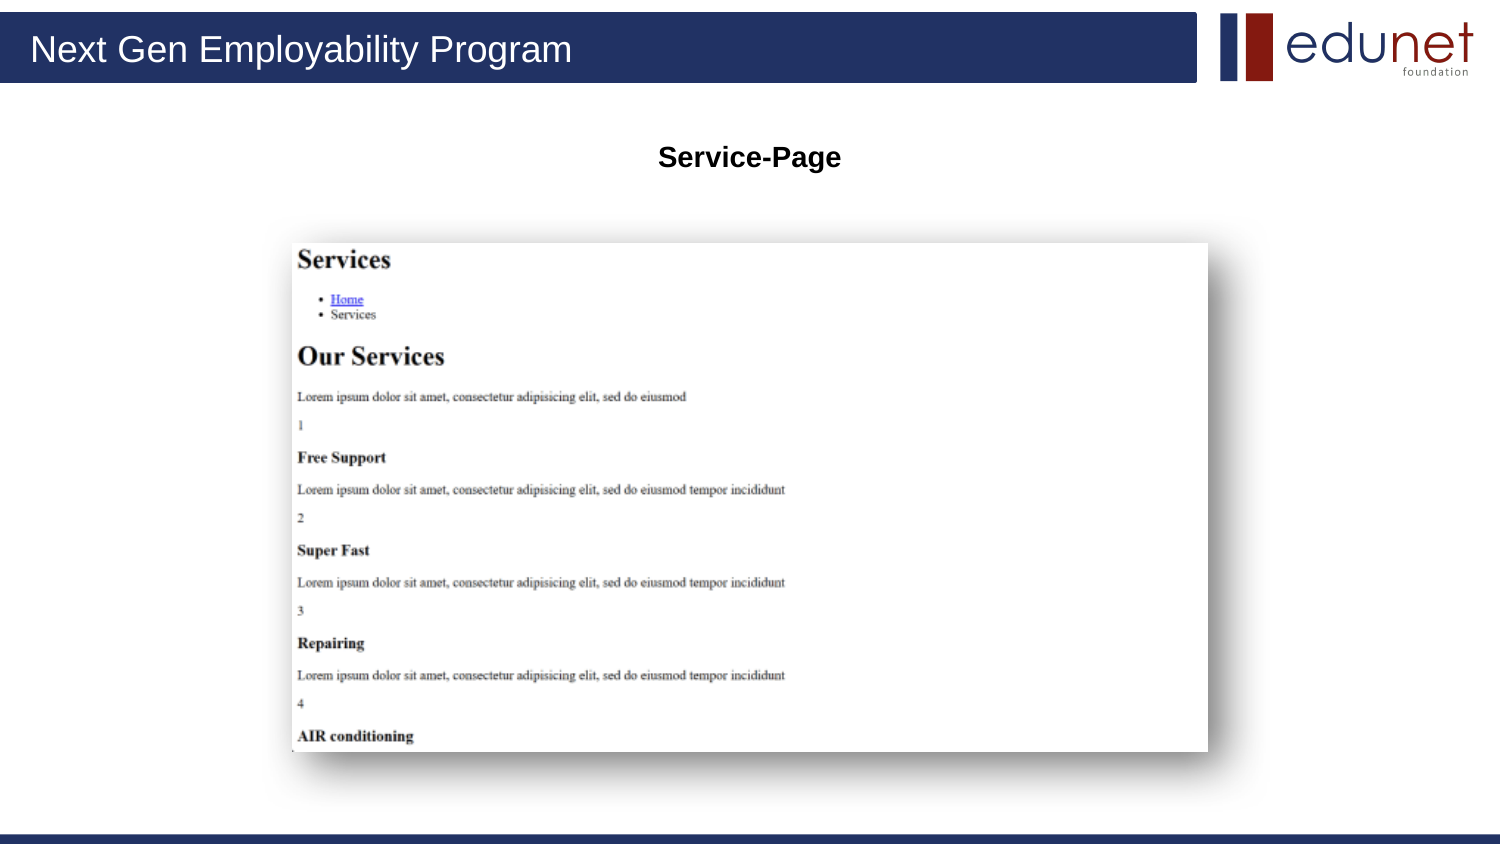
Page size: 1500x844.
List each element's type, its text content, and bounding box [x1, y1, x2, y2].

picture [1279, 14, 1482, 83]
title Service-Page [103, 104, 1397, 208]
picture [291, 243, 1209, 752]
